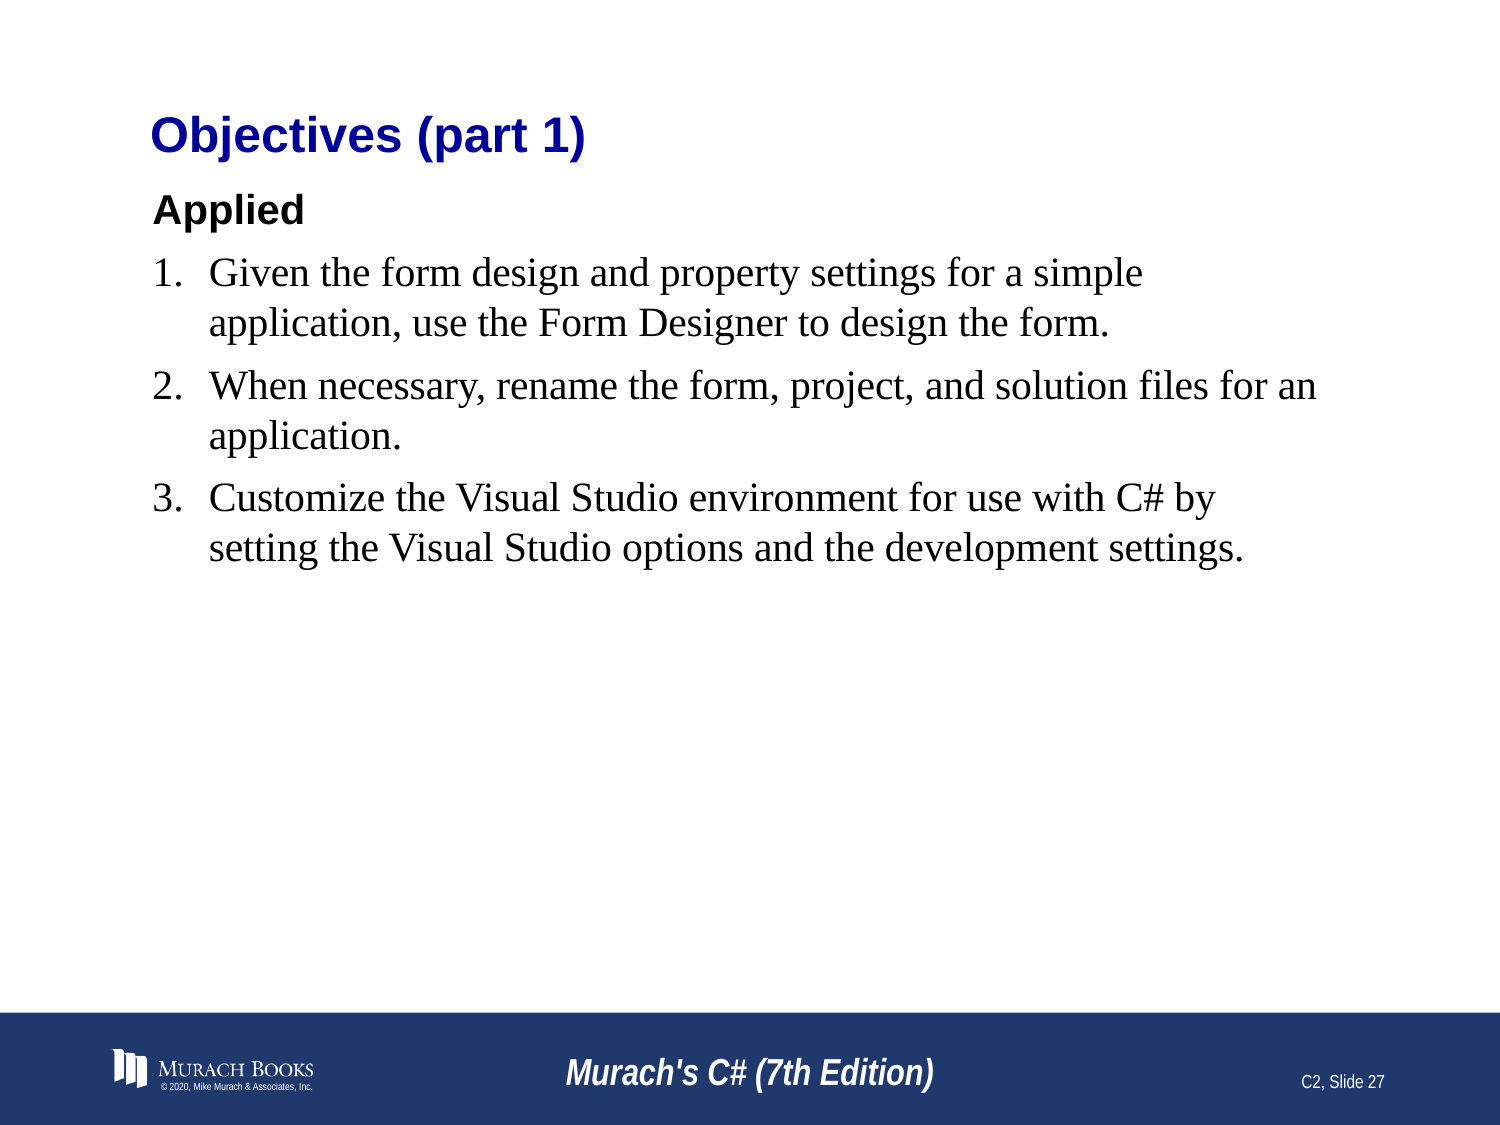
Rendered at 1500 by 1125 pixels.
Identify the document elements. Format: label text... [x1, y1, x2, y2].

title Objectives (part 1) [150, 102, 1350, 164]
list Applied Given the form design and property settings for a simple application, use the Form Designer to design the form. When necessary, rename the form, project, and solution files for an application. Customize the Visual Studio environment for use with C# by setting the Visual Studio options and the development settings. [137, 174, 1350, 975]
slide_number C2, Slide 27 [1087, 1025, 1400, 1100]
footer © 2020, Mike Murach & Associates, Inc. [12, 1025, 463, 1100]
slide_number Murach's C# (7th Edition) [463, 1025, 1050, 1100]
